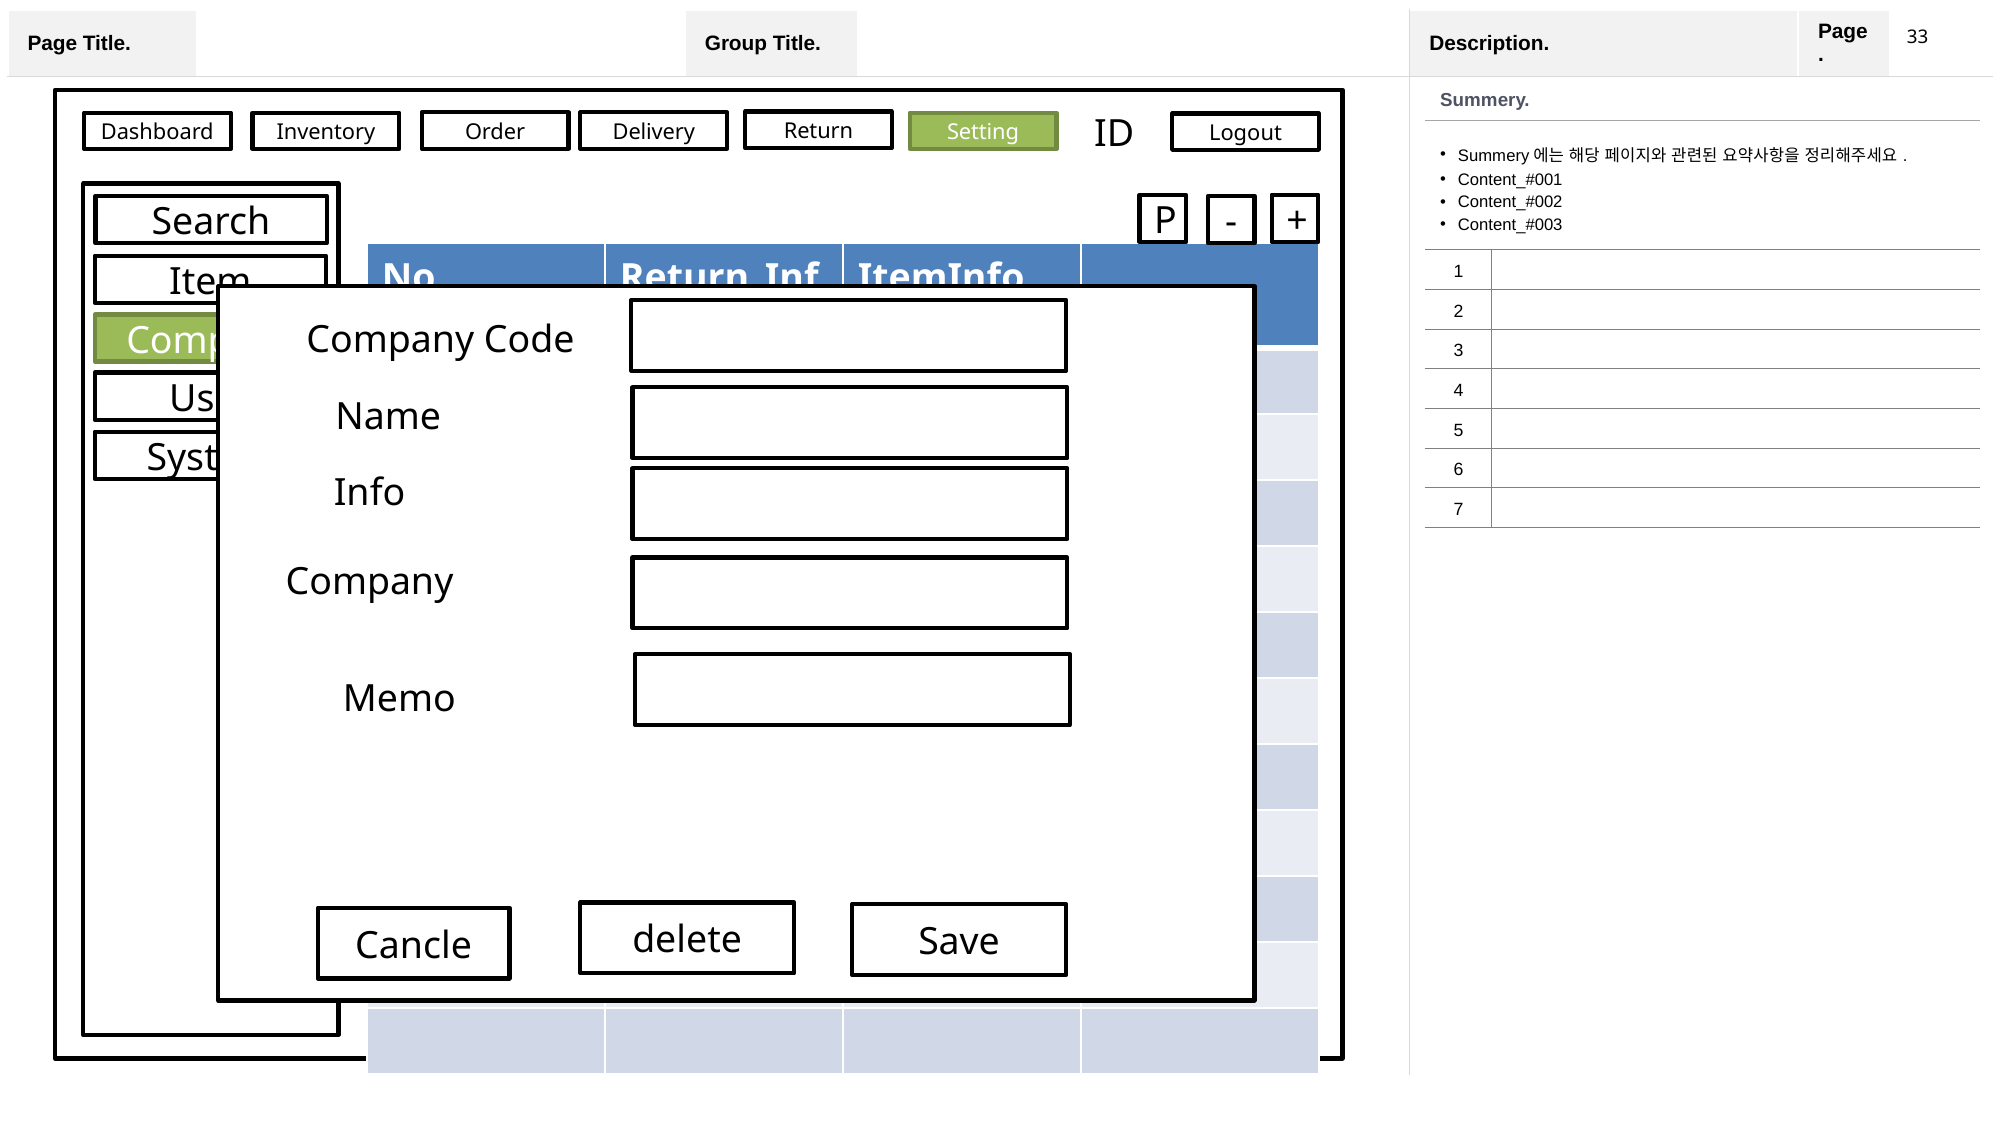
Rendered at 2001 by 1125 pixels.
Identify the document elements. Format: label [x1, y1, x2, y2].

table_cell [1425, 409, 1491, 448]
table_cell [1257, 547, 1318, 611]
table_cell [606, 1009, 842, 1073]
table_cell [368, 1003, 604, 1007]
table_cell [1257, 811, 1318, 875]
table_cell [1492, 330, 1980, 368]
table_header [606, 244, 842, 284]
table_cell [1425, 449, 1491, 487]
table_cell [1257, 613, 1318, 677]
table_cell [1257, 745, 1318, 809]
table_cell [368, 1009, 604, 1073]
table_cell [1257, 679, 1318, 743]
table_cell [1425, 250, 1491, 289]
table_cell [1257, 877, 1318, 941]
table_header [368, 244, 604, 284]
table_cell [1425, 488, 1491, 527]
table_cell [606, 1003, 842, 1007]
table_cell [1492, 449, 1980, 487]
table_cell [1492, 250, 1980, 289]
table_cell [1425, 369, 1491, 408]
table_cell [1257, 481, 1318, 545]
table_cell [1425, 290, 1491, 329]
text_box [1892, 17, 2000, 58]
table_cell [1425, 330, 1491, 368]
table_cell [1492, 409, 1980, 448]
table_cell [1257, 415, 1318, 479]
table_cell [1257, 351, 1318, 413]
table_header [1082, 244, 1318, 345]
table_cell [1082, 943, 1318, 1007]
table_cell [1492, 488, 1980, 527]
text_box [53, 88, 1345, 1061]
table_cell [1082, 1009, 1318, 1073]
table_cell [844, 1003, 1080, 1007]
table_cell [1492, 369, 1980, 408]
table_cell [1492, 290, 1980, 329]
table_header [844, 244, 1080, 284]
table_header [1425, 78, 1980, 120]
table_cell [844, 1009, 1080, 1073]
table_cell [1425, 121, 1980, 249]
